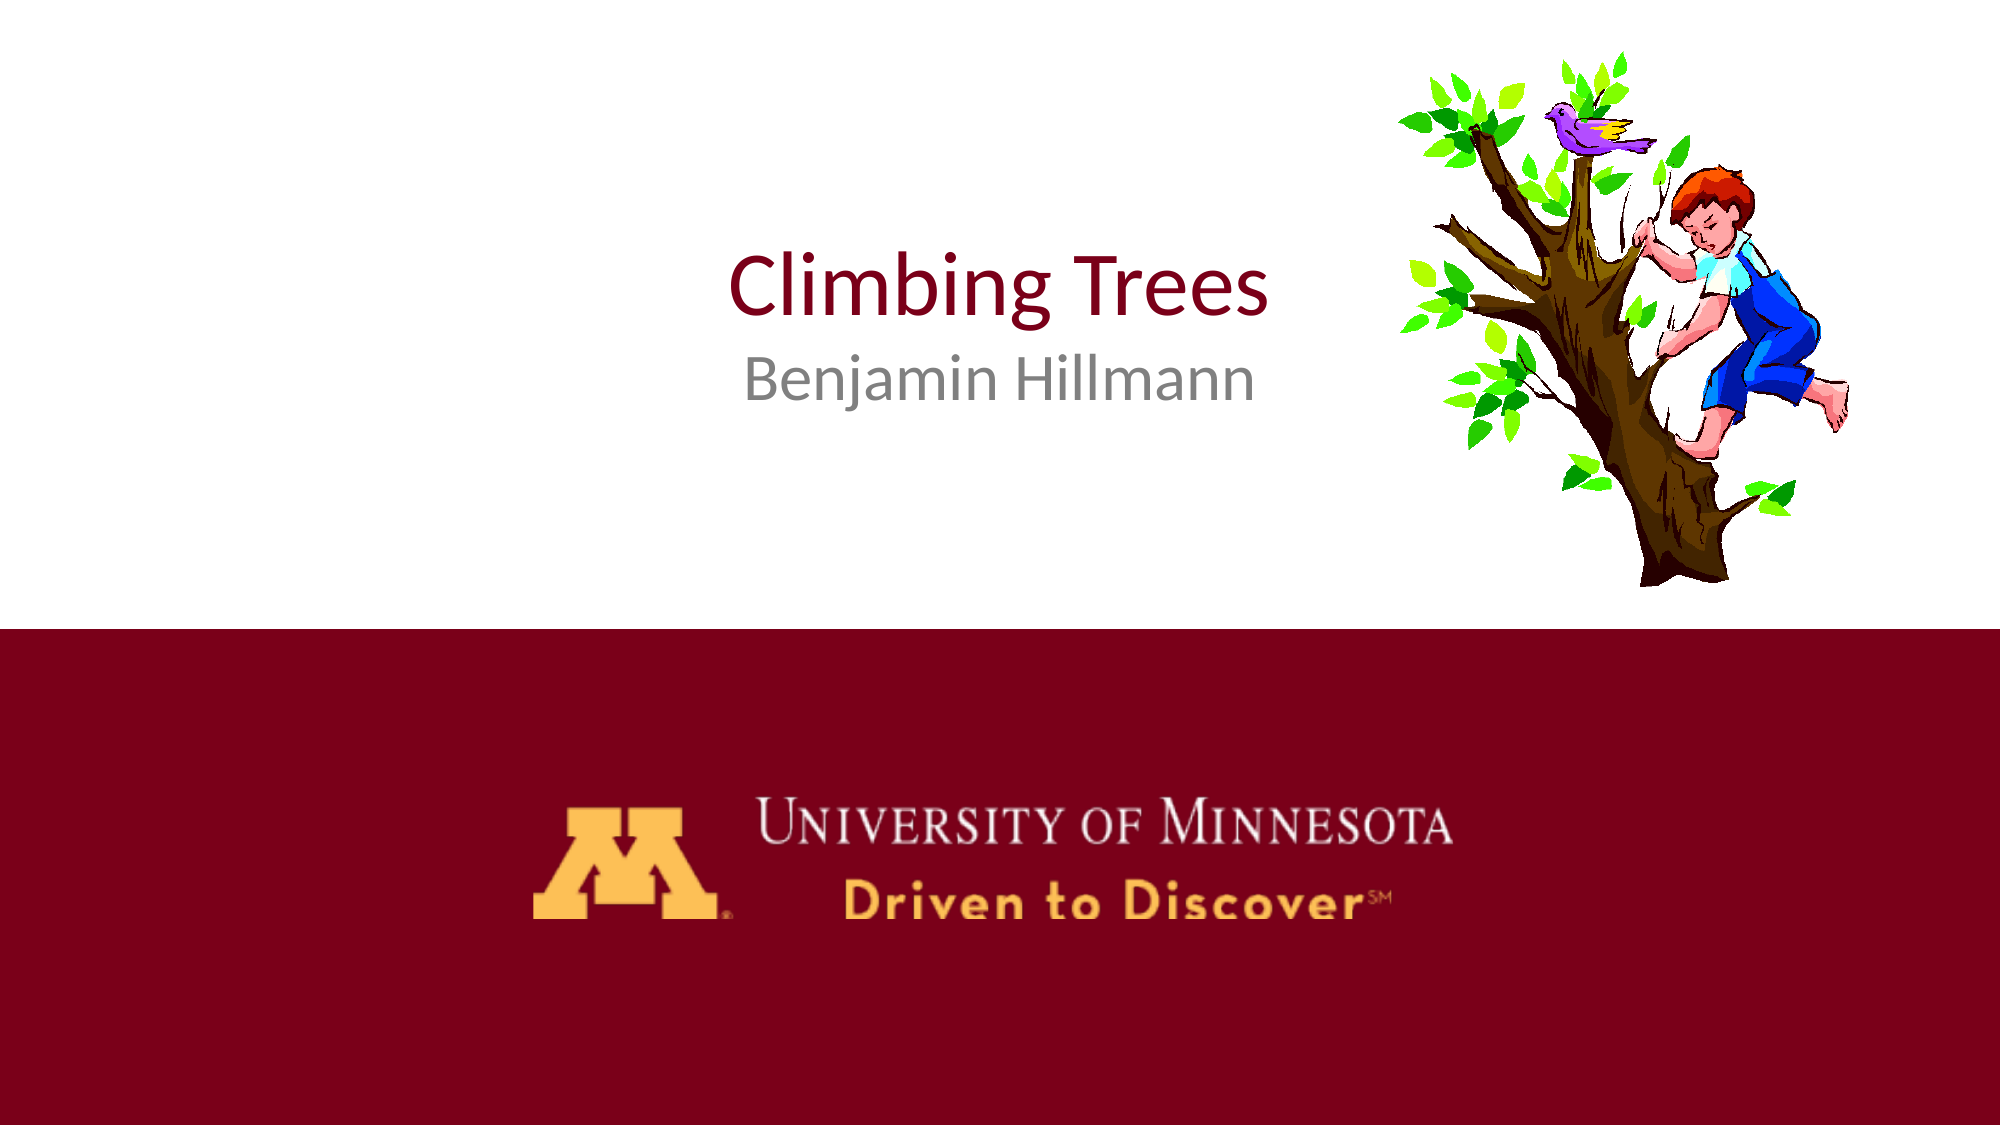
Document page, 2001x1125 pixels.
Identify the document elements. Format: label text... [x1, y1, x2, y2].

title Climbing Trees Benjamin Hillmann [150, 224, 1392, 413]
picture [1397, 50, 1851, 587]
